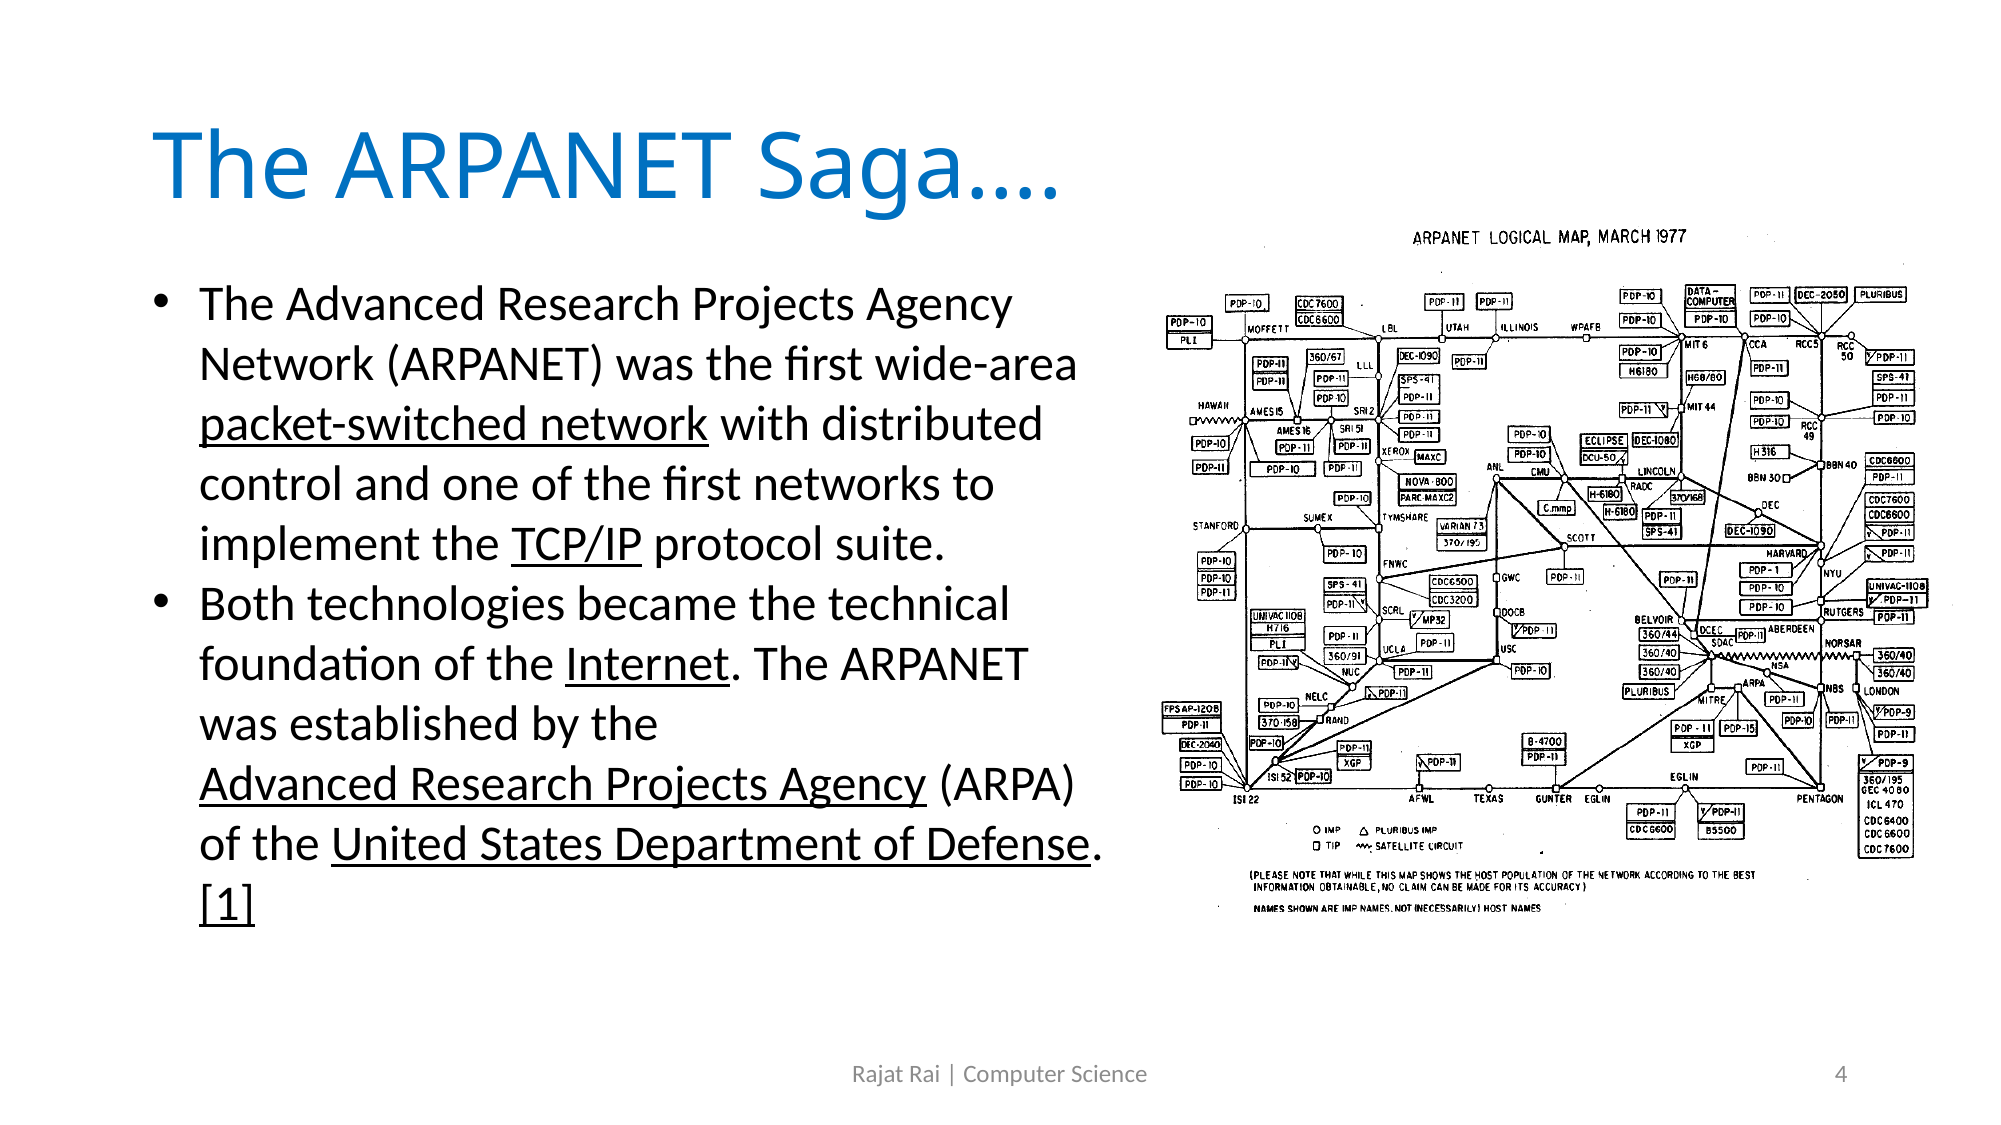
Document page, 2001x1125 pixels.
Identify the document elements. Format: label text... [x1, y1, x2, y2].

footer Rajat Rai | Computer Science [662, 1042, 1338, 1103]
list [1154, 213, 1953, 912]
text_box The Advanced Research Projects Agency Network (ARPANET) was the first wide-area packet-switched network with distributed control and one of the first networks to implement the TCP/IP protocol suite. Both technologies became the technical foundation of the Internet. The ARPANET was established by the Advanced Research Projects Agency (ARPA) of the United States Department of Defense.[1] [137, 263, 1127, 938]
title The ARPANET Saga…. [137, 59, 1863, 278]
slide_number 4 [1412, 1042, 1863, 1103]
